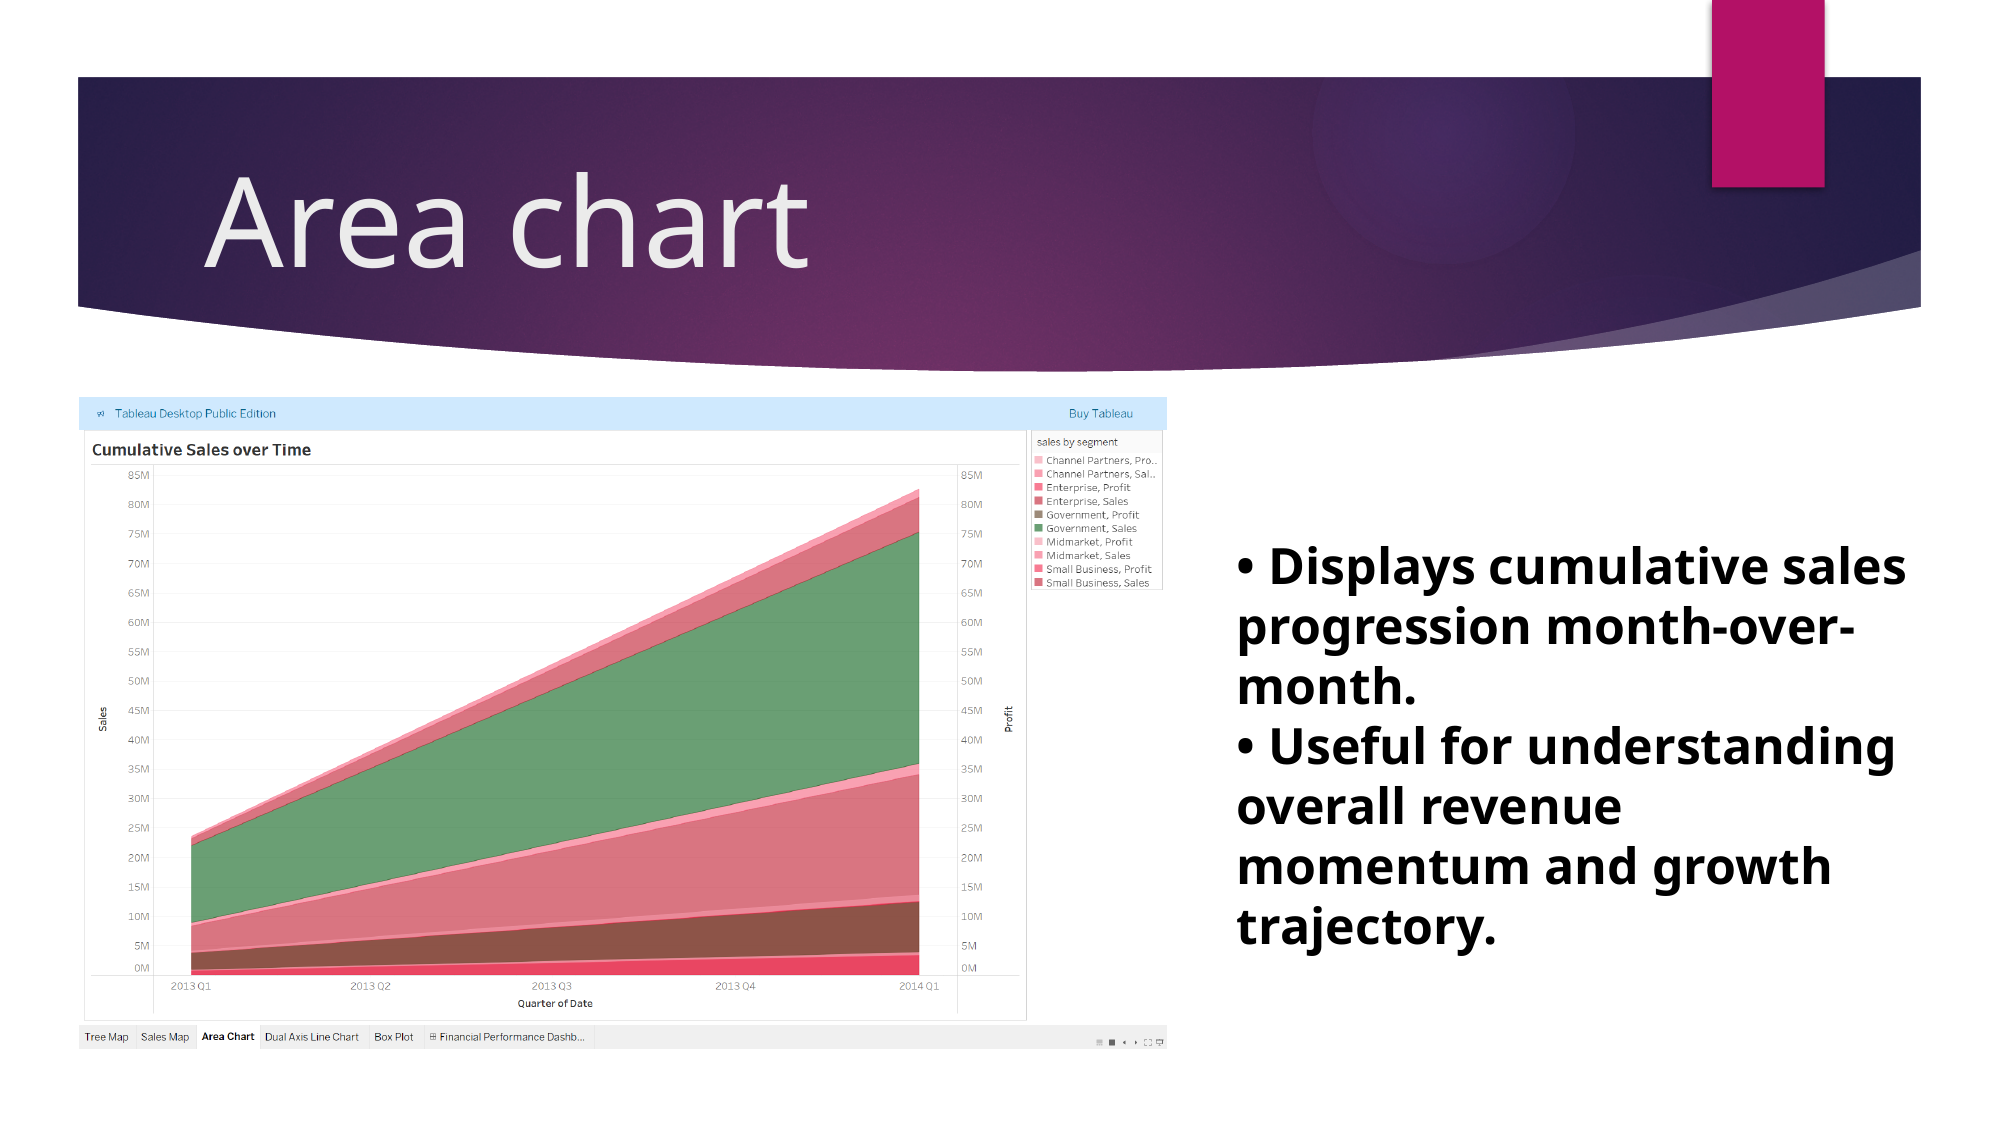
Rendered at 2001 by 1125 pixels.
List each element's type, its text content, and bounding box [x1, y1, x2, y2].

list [79, 396, 1168, 1049]
text_box • Displays cumulative sales progression month-over-month. • Useful for understanding overall revenue momentum and growth trajectory. [1222, 527, 1936, 963]
title Area chart [189, 159, 1627, 276]
